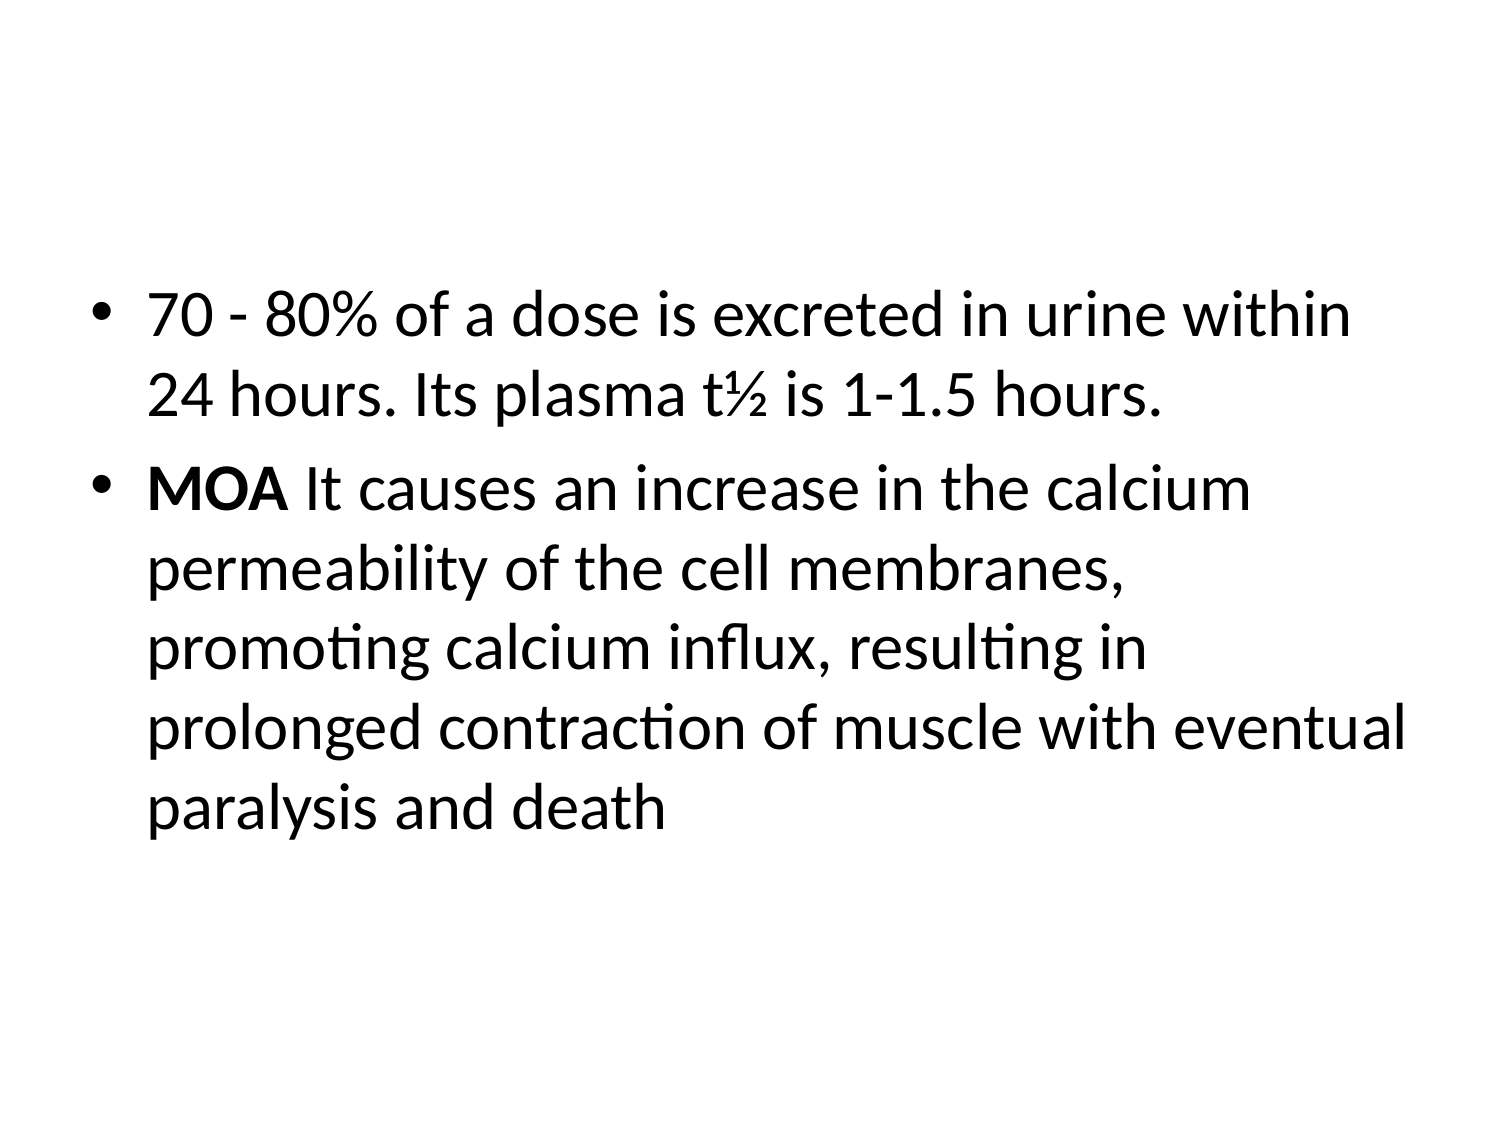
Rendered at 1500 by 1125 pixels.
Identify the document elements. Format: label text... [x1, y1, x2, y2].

list 70 - 80% of a dose is excreted in urine within 24 hours. Its plasma t½ is 1-1.5 hours. MOA It causes an increase in the calcium permeability of the cell membranes, promoting calcium influx, resulting in prolonged contraction of muscle with eventual paralysis and death [75, 262, 1425, 1005]
